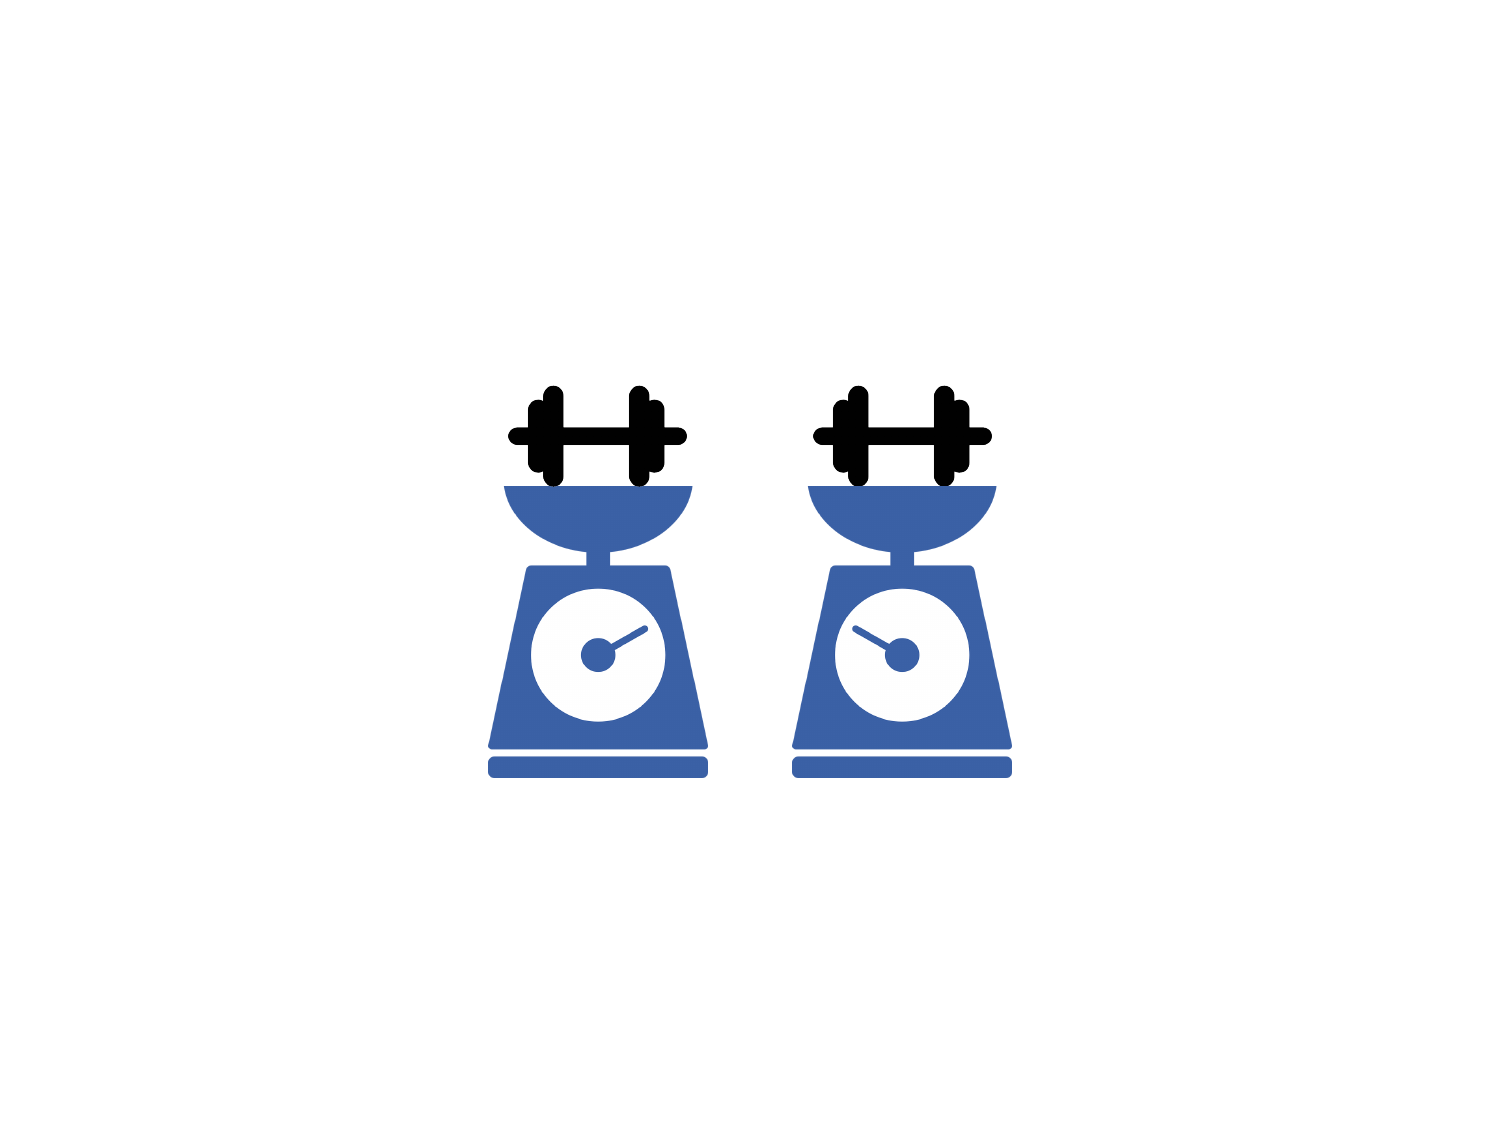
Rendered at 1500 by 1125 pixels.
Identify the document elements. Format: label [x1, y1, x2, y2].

text_box [0, 0, 1500, 1125]
